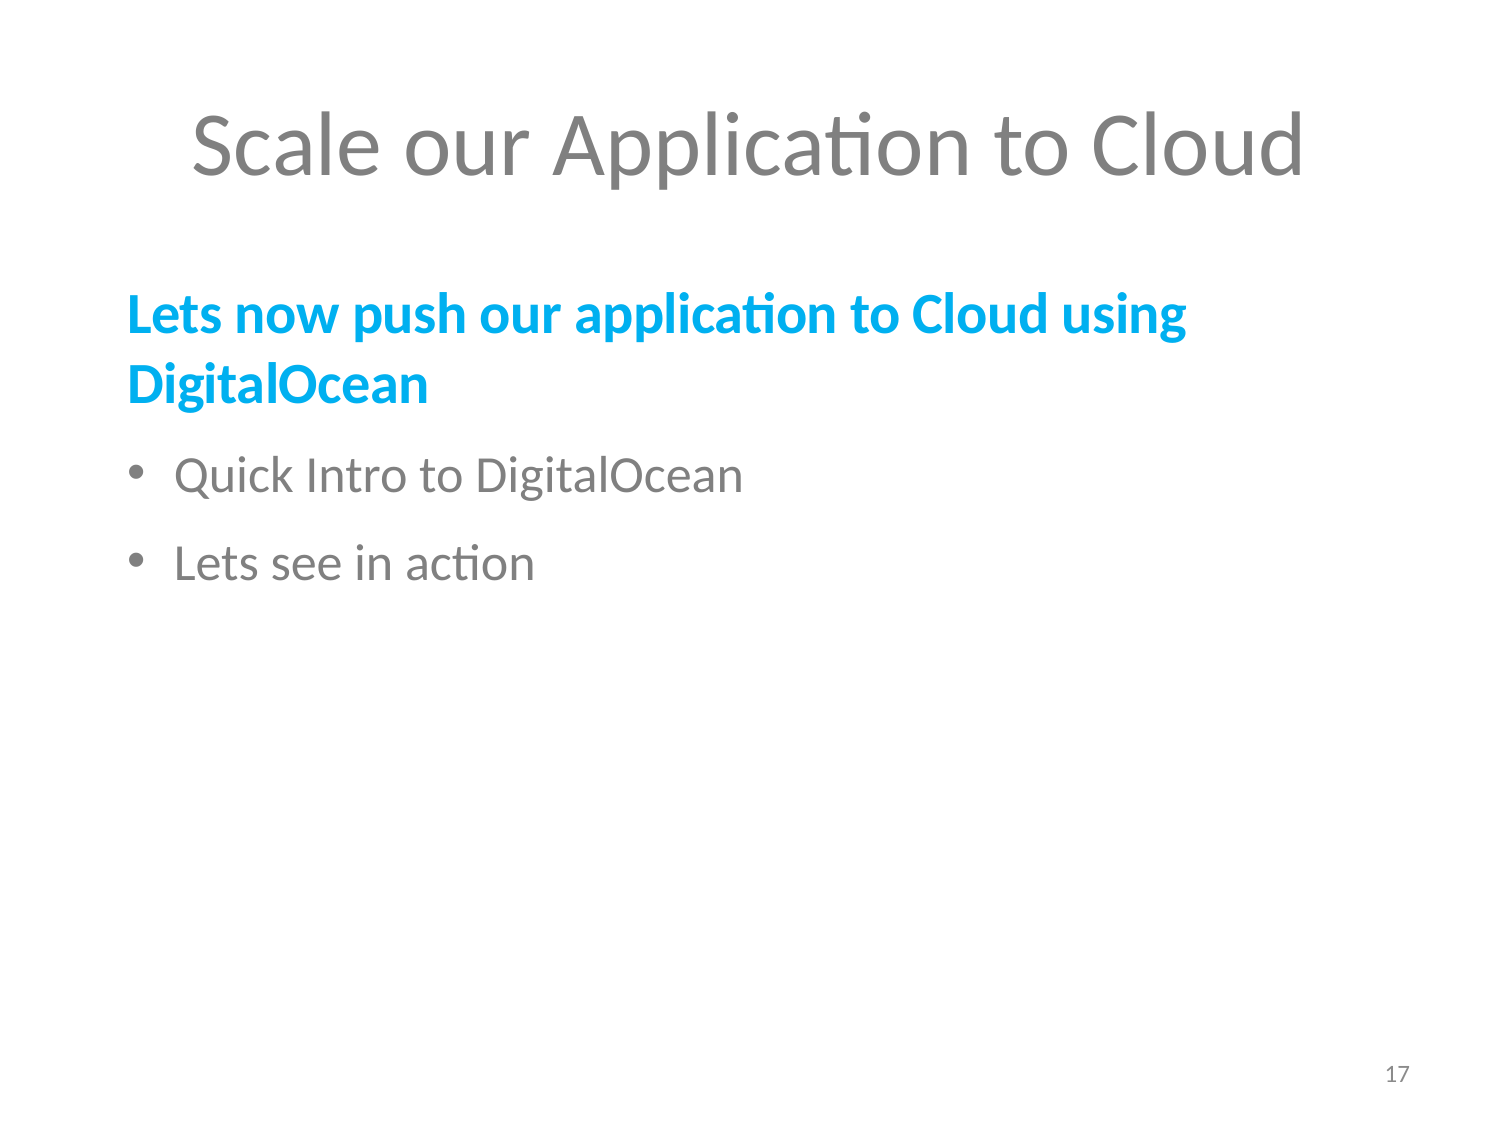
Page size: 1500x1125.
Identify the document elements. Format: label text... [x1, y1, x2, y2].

title Scale our Application to Cloud [75, 45, 1425, 233]
text_box Lets now push our application to Cloud using DigitalOcean Quick Intro to DigitalOcean Lets see in action [124, 275, 1388, 660]
slide_number 17 [1074, 1042, 1425, 1103]
